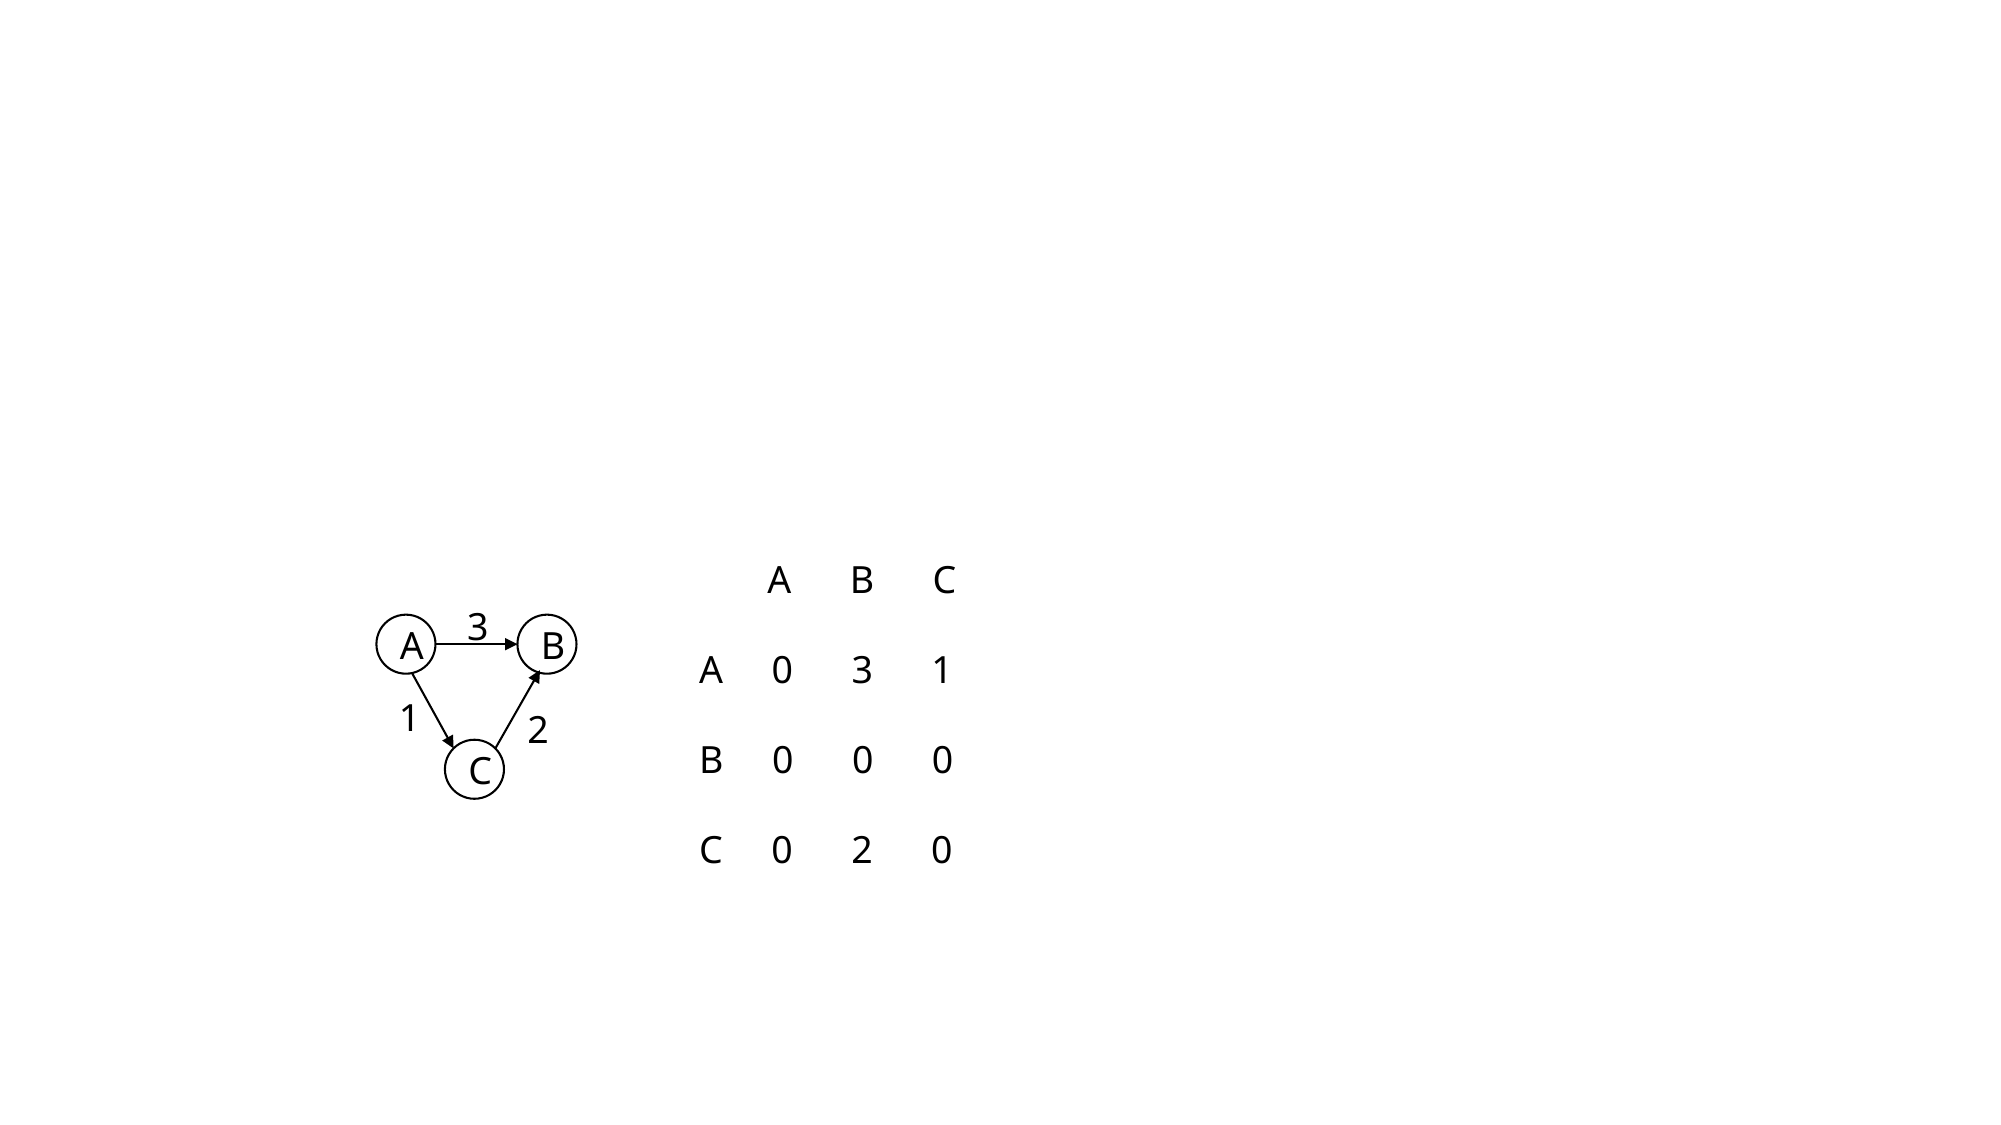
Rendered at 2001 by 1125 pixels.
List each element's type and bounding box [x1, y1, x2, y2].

text_box [376, 503, 1041, 870]
